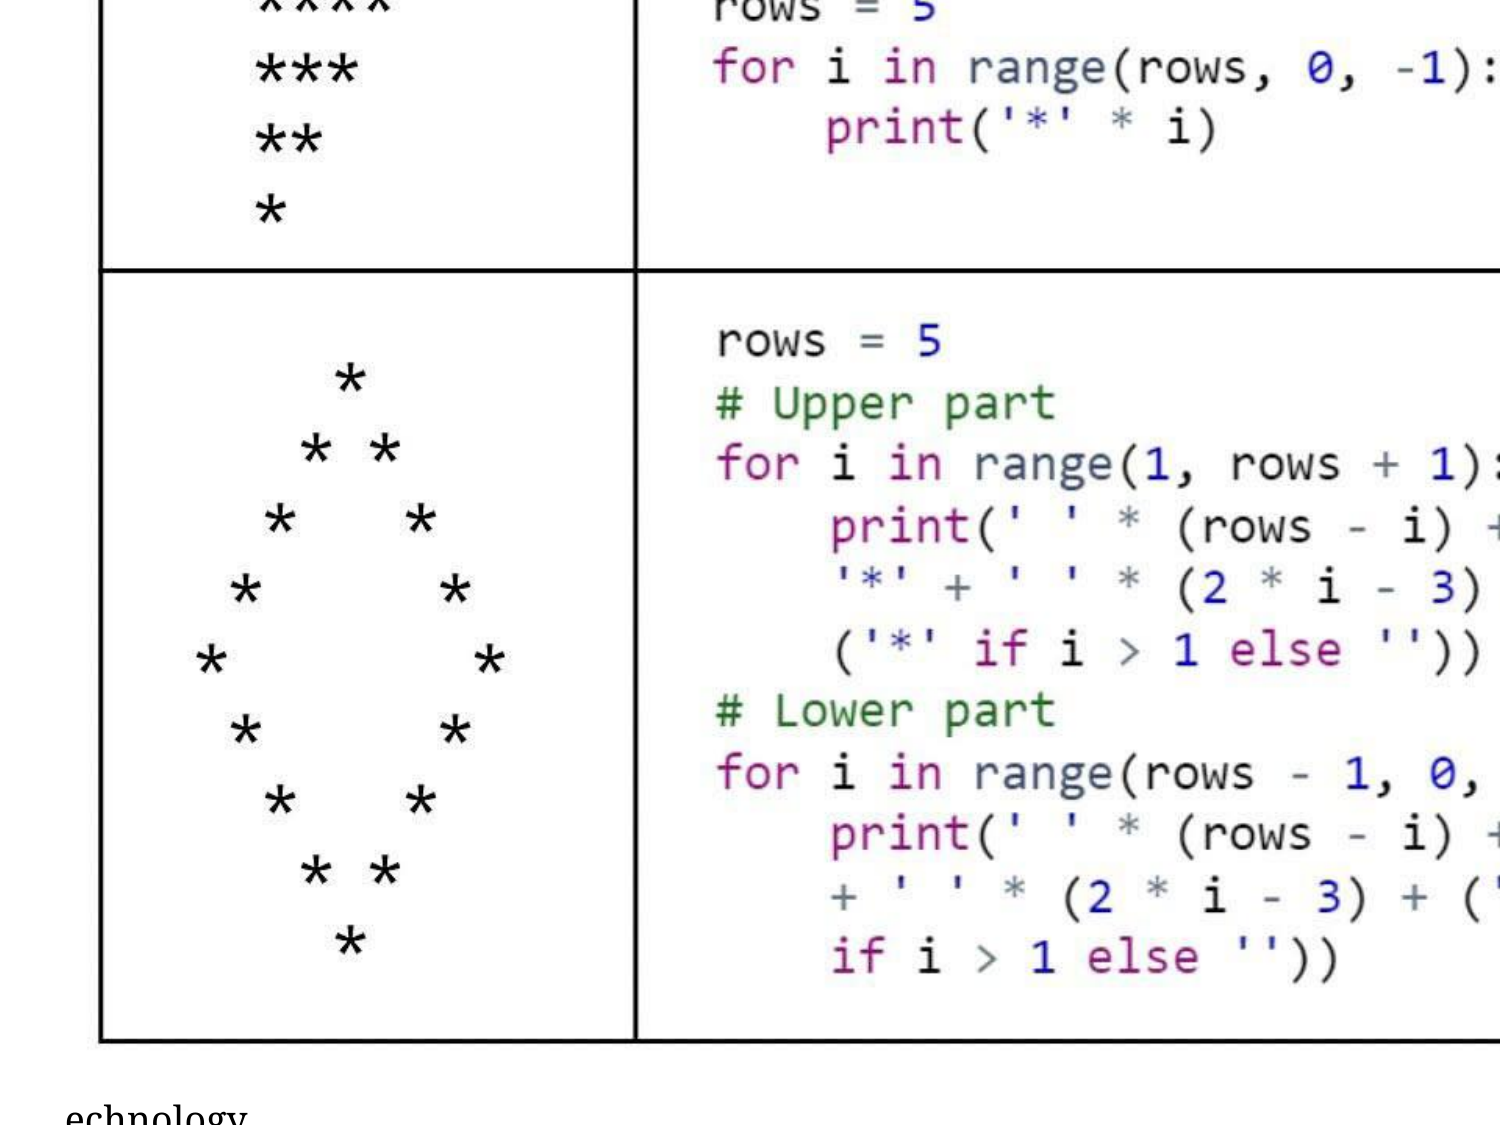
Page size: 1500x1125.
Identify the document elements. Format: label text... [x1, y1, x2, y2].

footer Keshav Memorial Institute of Technology [50, 1108, 638, 1112]
picture [25, 0, 1500, 1098]
